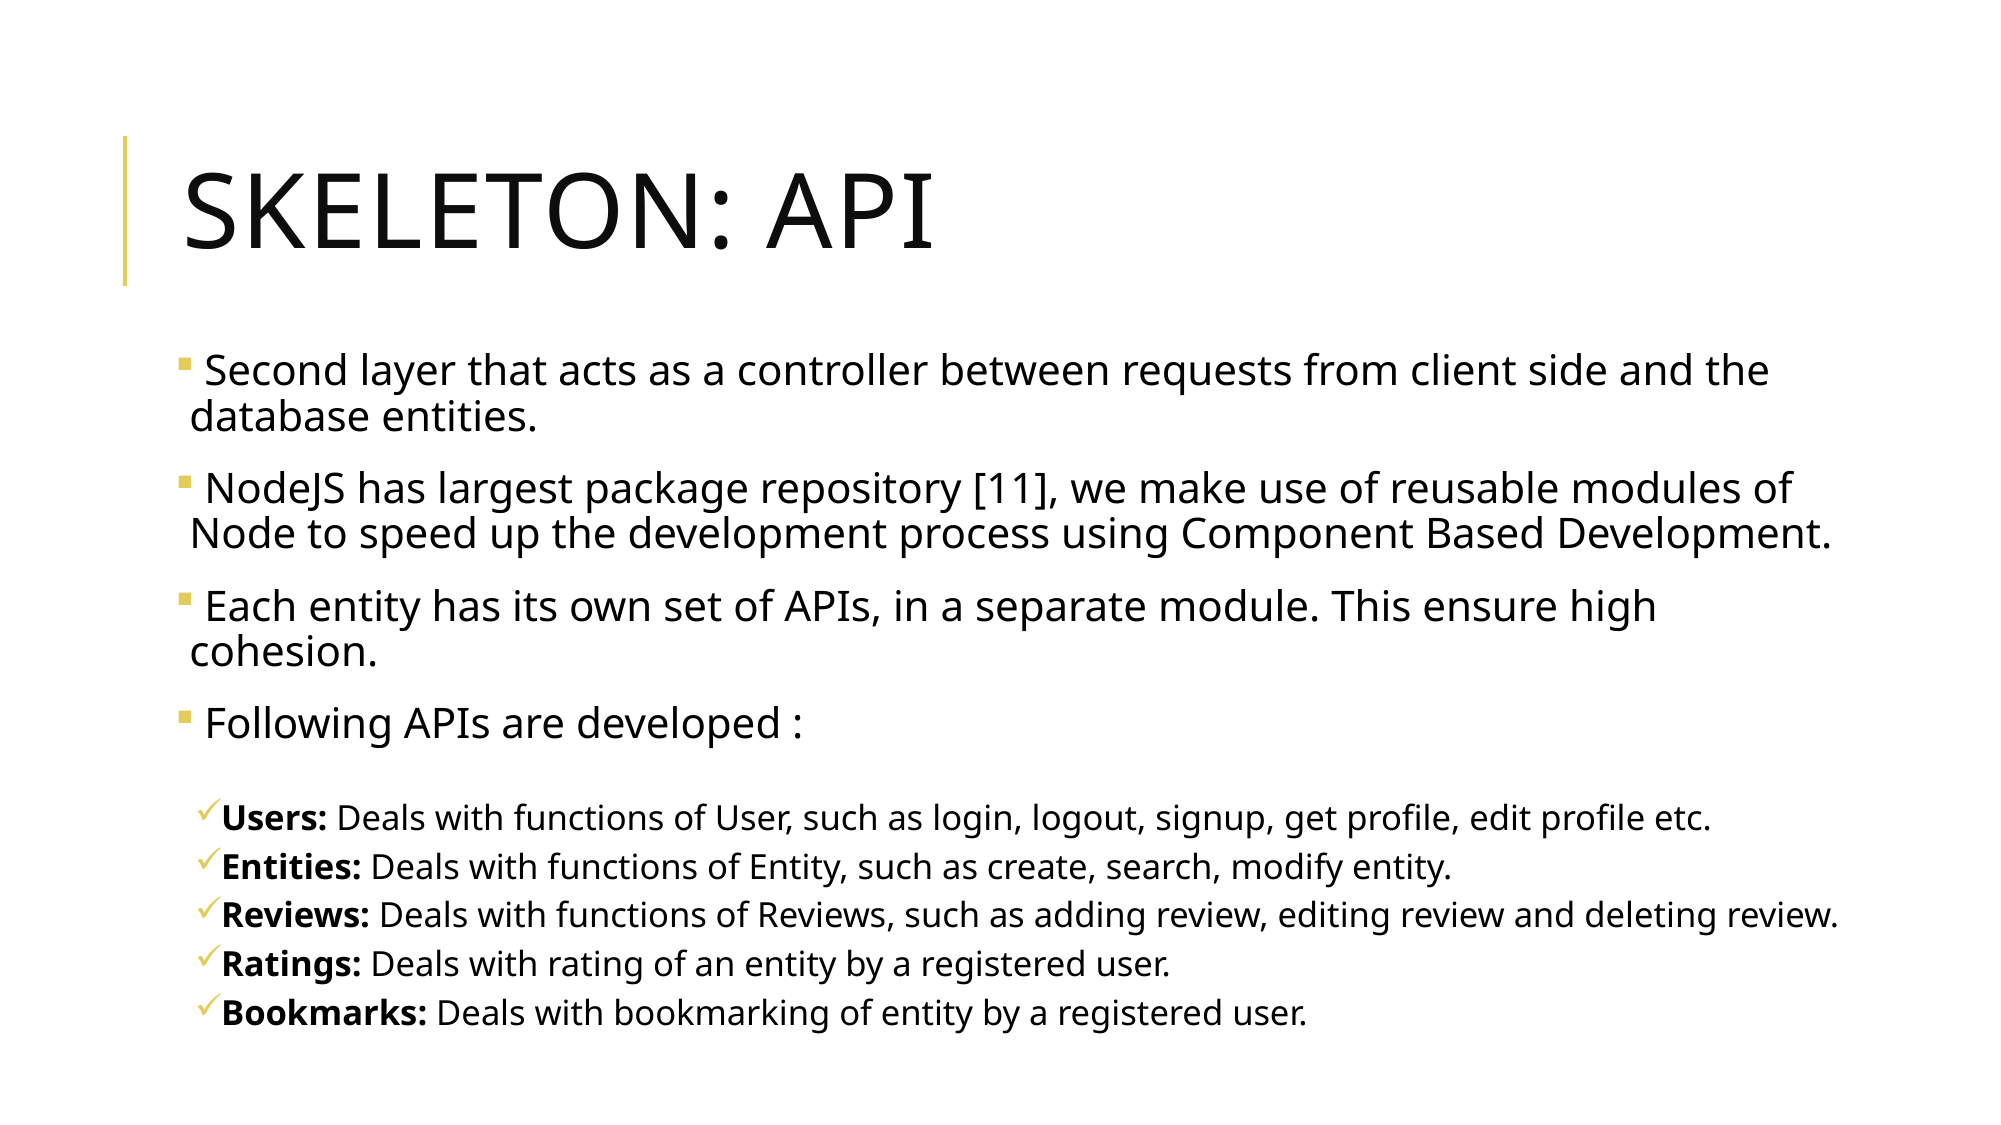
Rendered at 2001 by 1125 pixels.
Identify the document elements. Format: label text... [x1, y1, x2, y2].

title SKELETON: API [168, 96, 1763, 341]
list Second layer that acts as a controller between requests from client side and the database entities. NodeJS has largest package repository [11], we make use of reusable modules of Node to speed up the development process using Component Based Development. Each entity has its own set of APIs, in a separate module. This ensure high cohesion. Following APIs are developed : Users: Deals with functions of User, such as login, logout, signup, get profile, edit profile etc. Entities: Deals with functions of Entity, such as create, search, modify entity. Reviews: Deals with functions of Reviews, such as adding review, editing review and deleting review. Ratings: Deals with rating of an entity by a registered user. Bookmarks: Deals with bookmarking of entity by a registered user. [168, 341, 1860, 1080]
